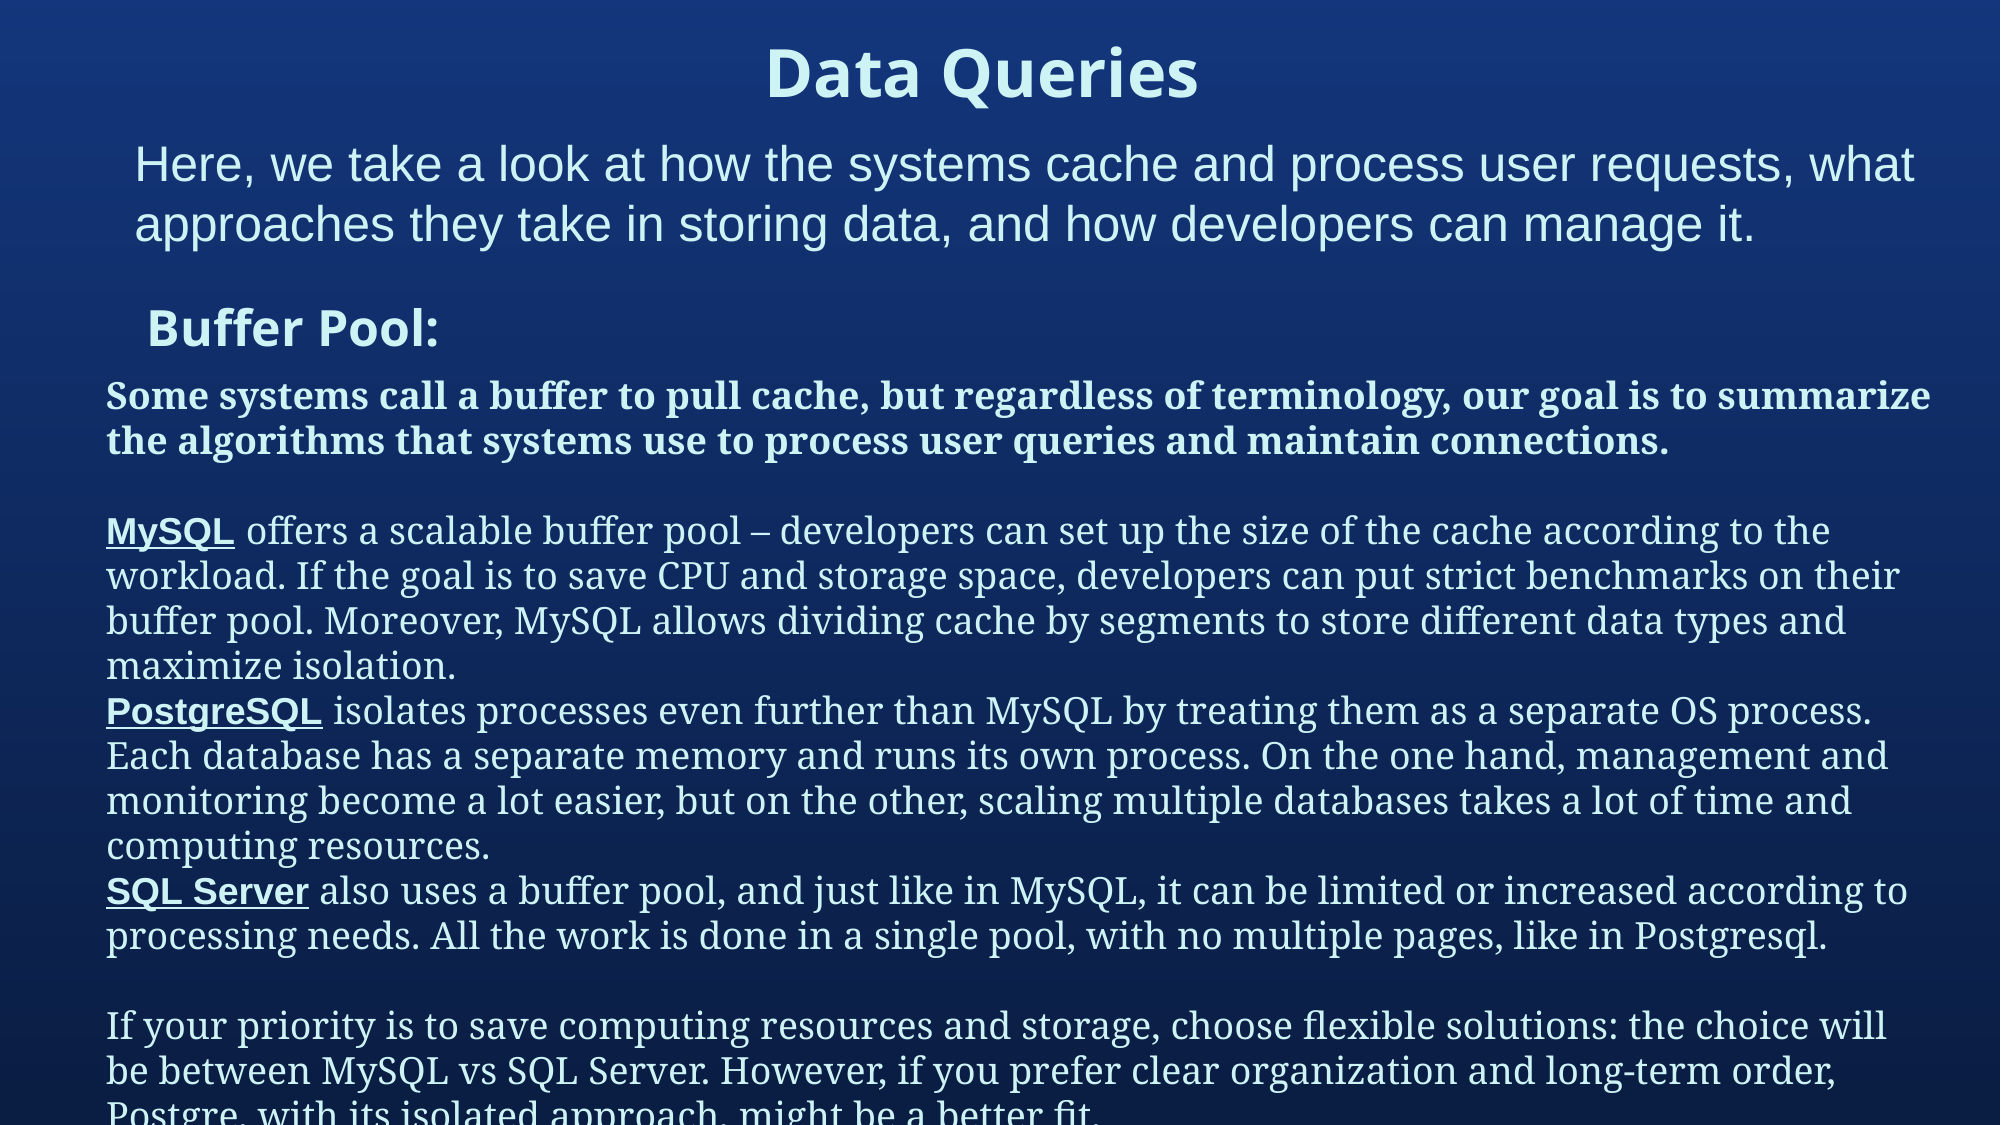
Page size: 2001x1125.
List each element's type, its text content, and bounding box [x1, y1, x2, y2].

text_box Some systems call a buffer to pull cache, but regardless of terminology, our goal is to summarize the algorithms that systems use to process user queries and maintain connections. MySQL offers a scalable buffer pool – developers can set up the size of the cache according to the workload. If the goal is to save CPU and storage space, developers can put strict benchmarks on their buffer pool. Moreover, MySQL allows dividing cache by segments to store different data types and maximize isolation. PostgreSQL isolates processes even further than MySQL by treating them as a separate OS process. Each database has a separate memory and runs its own process. On the one hand, management and monitoring become a lot easier, but on the other, scaling multiple databases takes a lot of time and computing resources. SQL Server also uses a buffer pool, and just like in MySQL, it can be limited or increased according to processing needs. All the work is done in a single pool, with no multiple pages, like in Postgresql. If your priority is to save computing resources and storage, choose flexible solutions: the choice will be between MySQL vs SQL Server. However, if you prefer clear organization and long-term order, Postgre, with its isolated approach, might be a better fit. [91, 364, 1952, 1125]
text_box Here, we take a look at how the systems cache and process user requests, what approaches they take in storing data, and how developers can manage it. [119, 124, 1947, 259]
title Data Queries [749, 16, 1251, 124]
text_box Buffer Pool: [118, 272, 516, 381]
